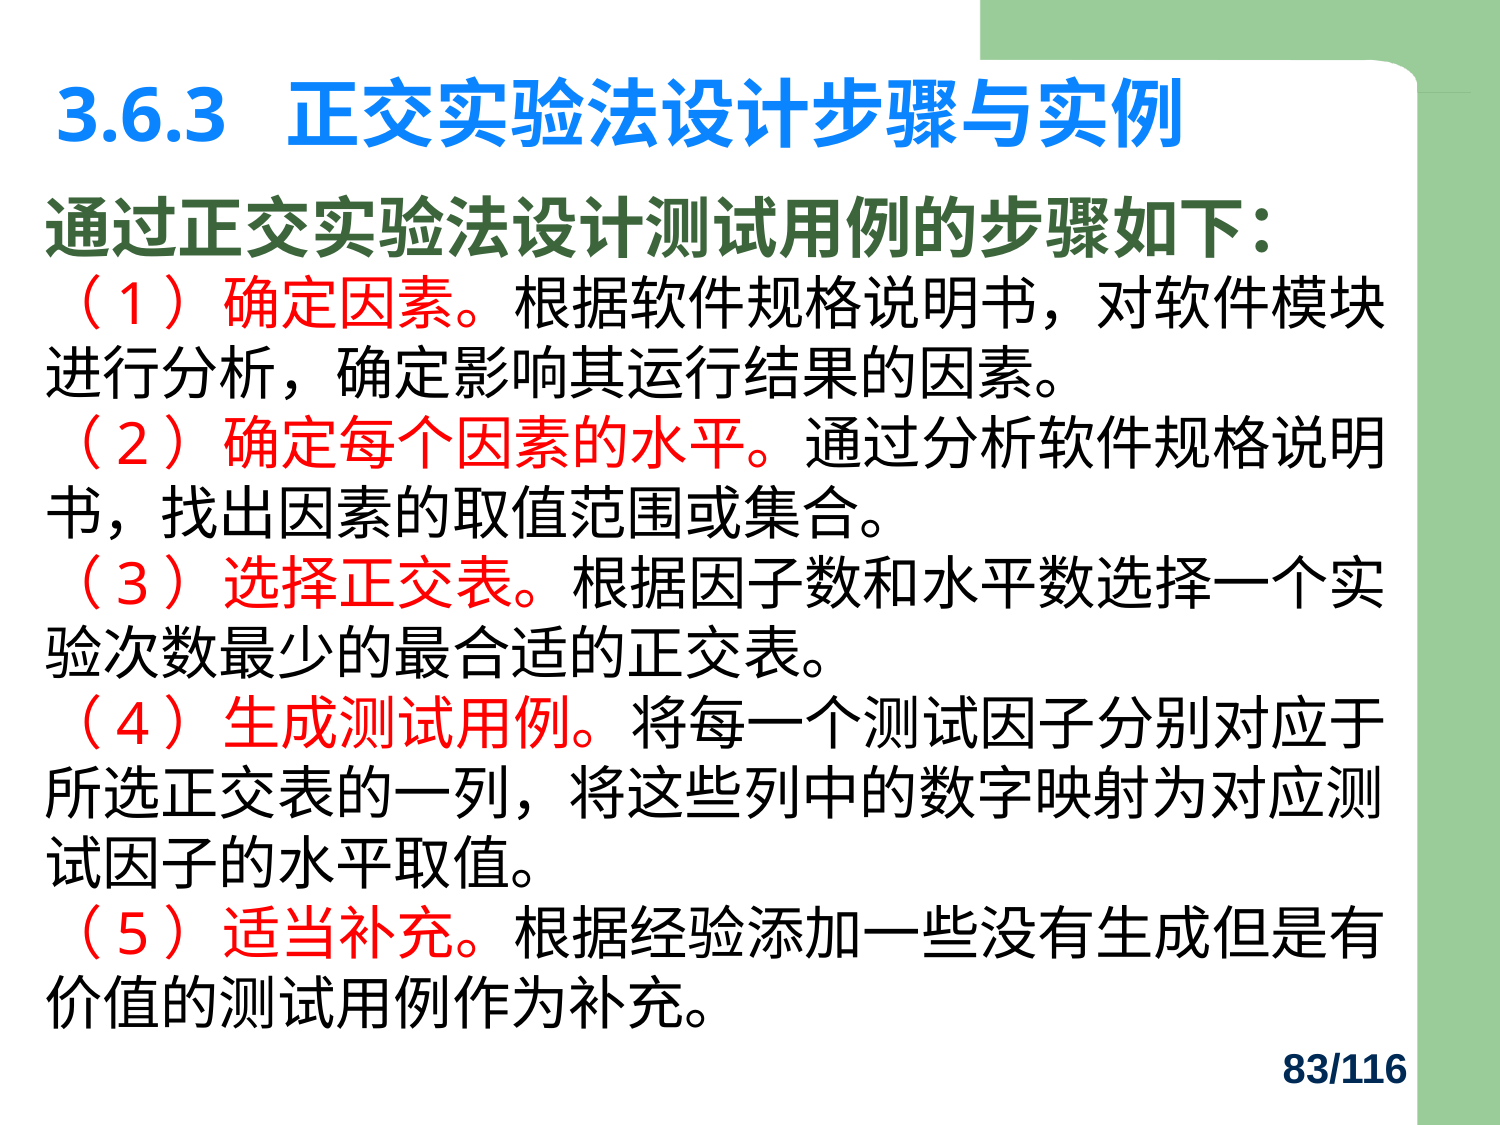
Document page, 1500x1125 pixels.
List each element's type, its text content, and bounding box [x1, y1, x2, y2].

text_box 83/116 [1267, 1033, 1468, 1109]
list 通过正交实验法设计测试用例的步骤如下： （1）确定因素。根据软件规格说明书，对软件模块进行分析，确定影响其运行结果的因素。 （2）确定每个因素的水平。通过分析软件规格说明书，找出因素的取值范围或集合。 （3）选择正交表。根据因子数和水平数选择一个实验次数最少的最合适的正交表。 （4）生成测试用例。将每一个测试因子分别对应于所选正交表的一列，将这些列中的数字映射为对应测试因子的水平取值。 （5）适当补充。根据经验添加一些没有生成但是有价值的测试用例作为补充。 [29, 178, 1425, 1072]
picture [977, 0, 1471, 93]
title 3.6.3 正交实验法设计步骤与实例 [41, 30, 1288, 166]
